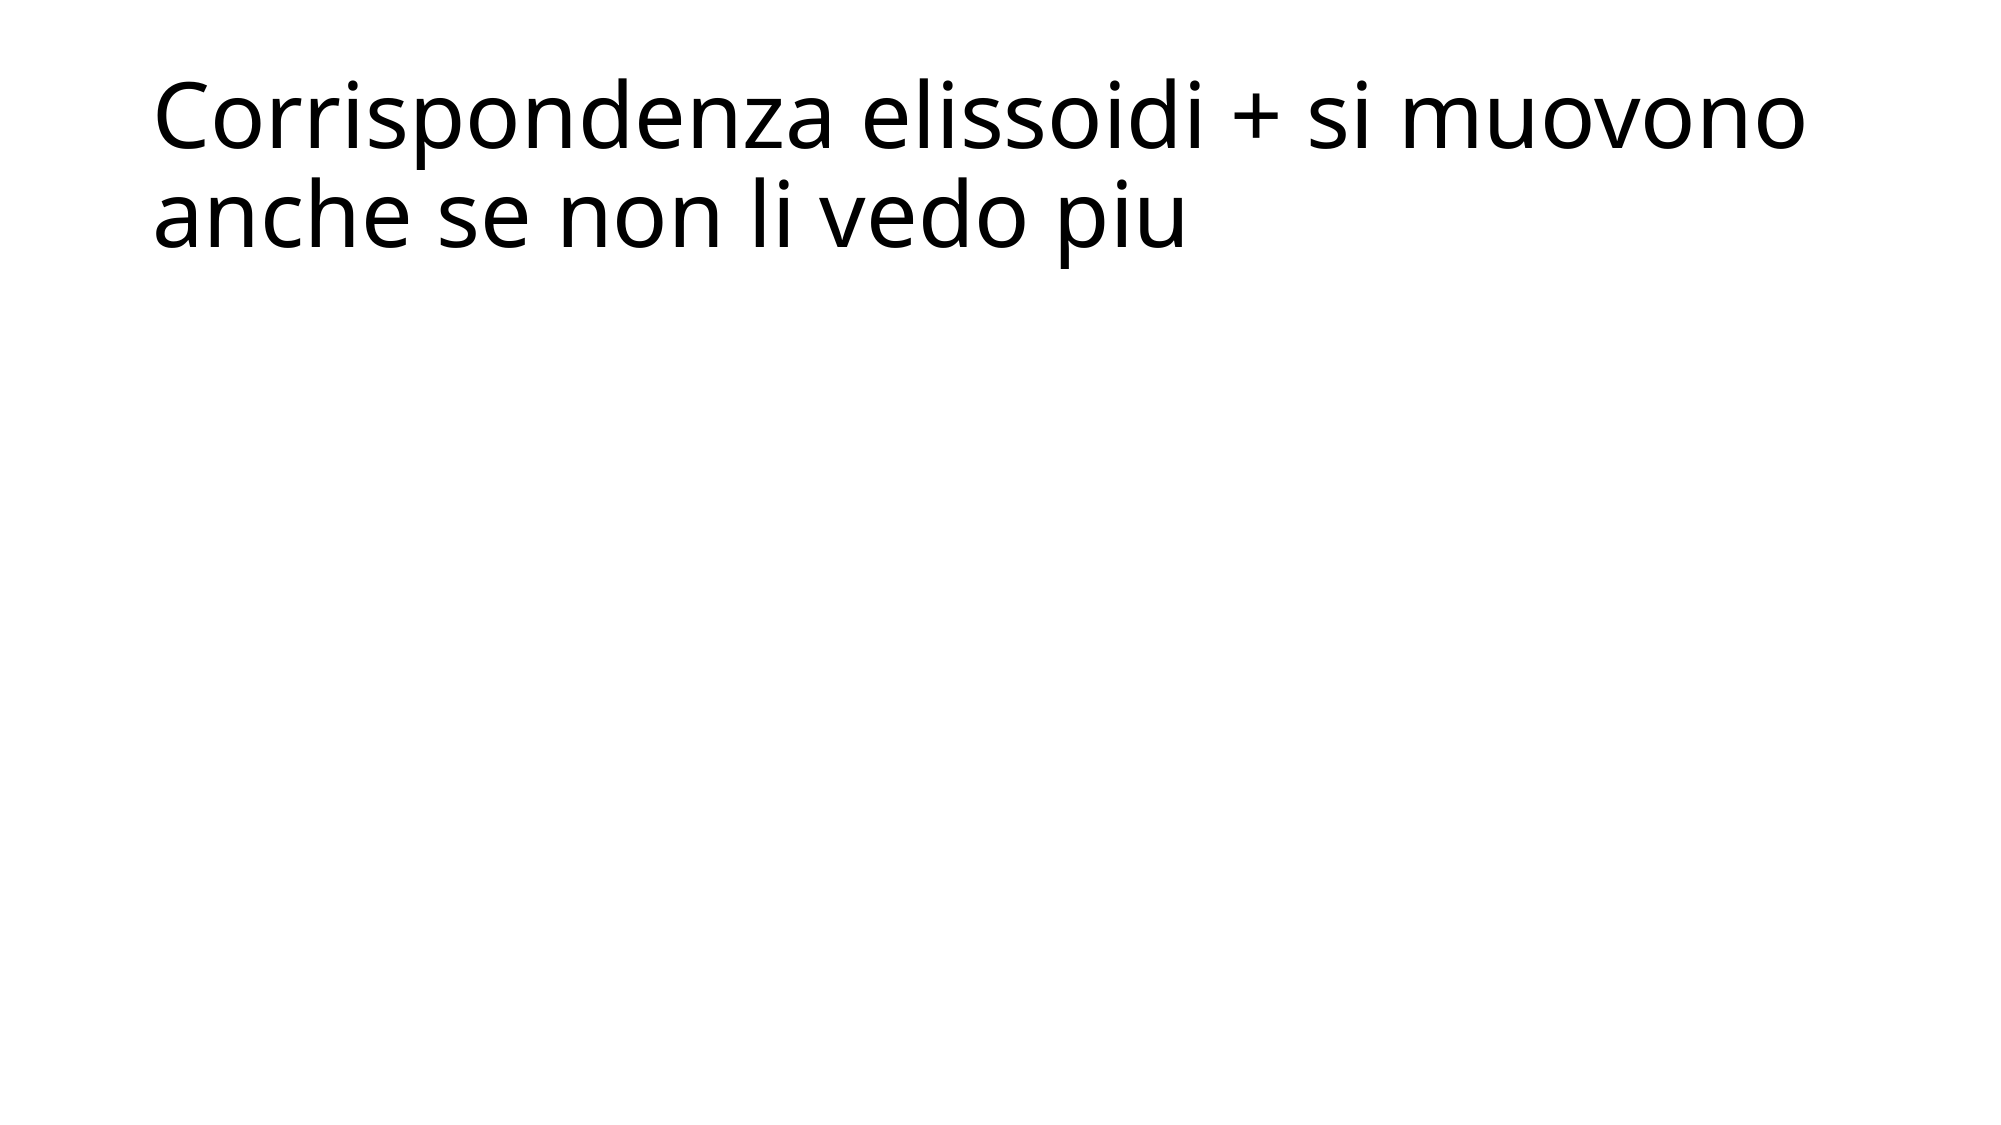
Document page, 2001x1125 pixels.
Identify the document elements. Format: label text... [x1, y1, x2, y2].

title Corrispondenza elissoidi + si muovono anche se non li vedo piu [137, 59, 1863, 278]
